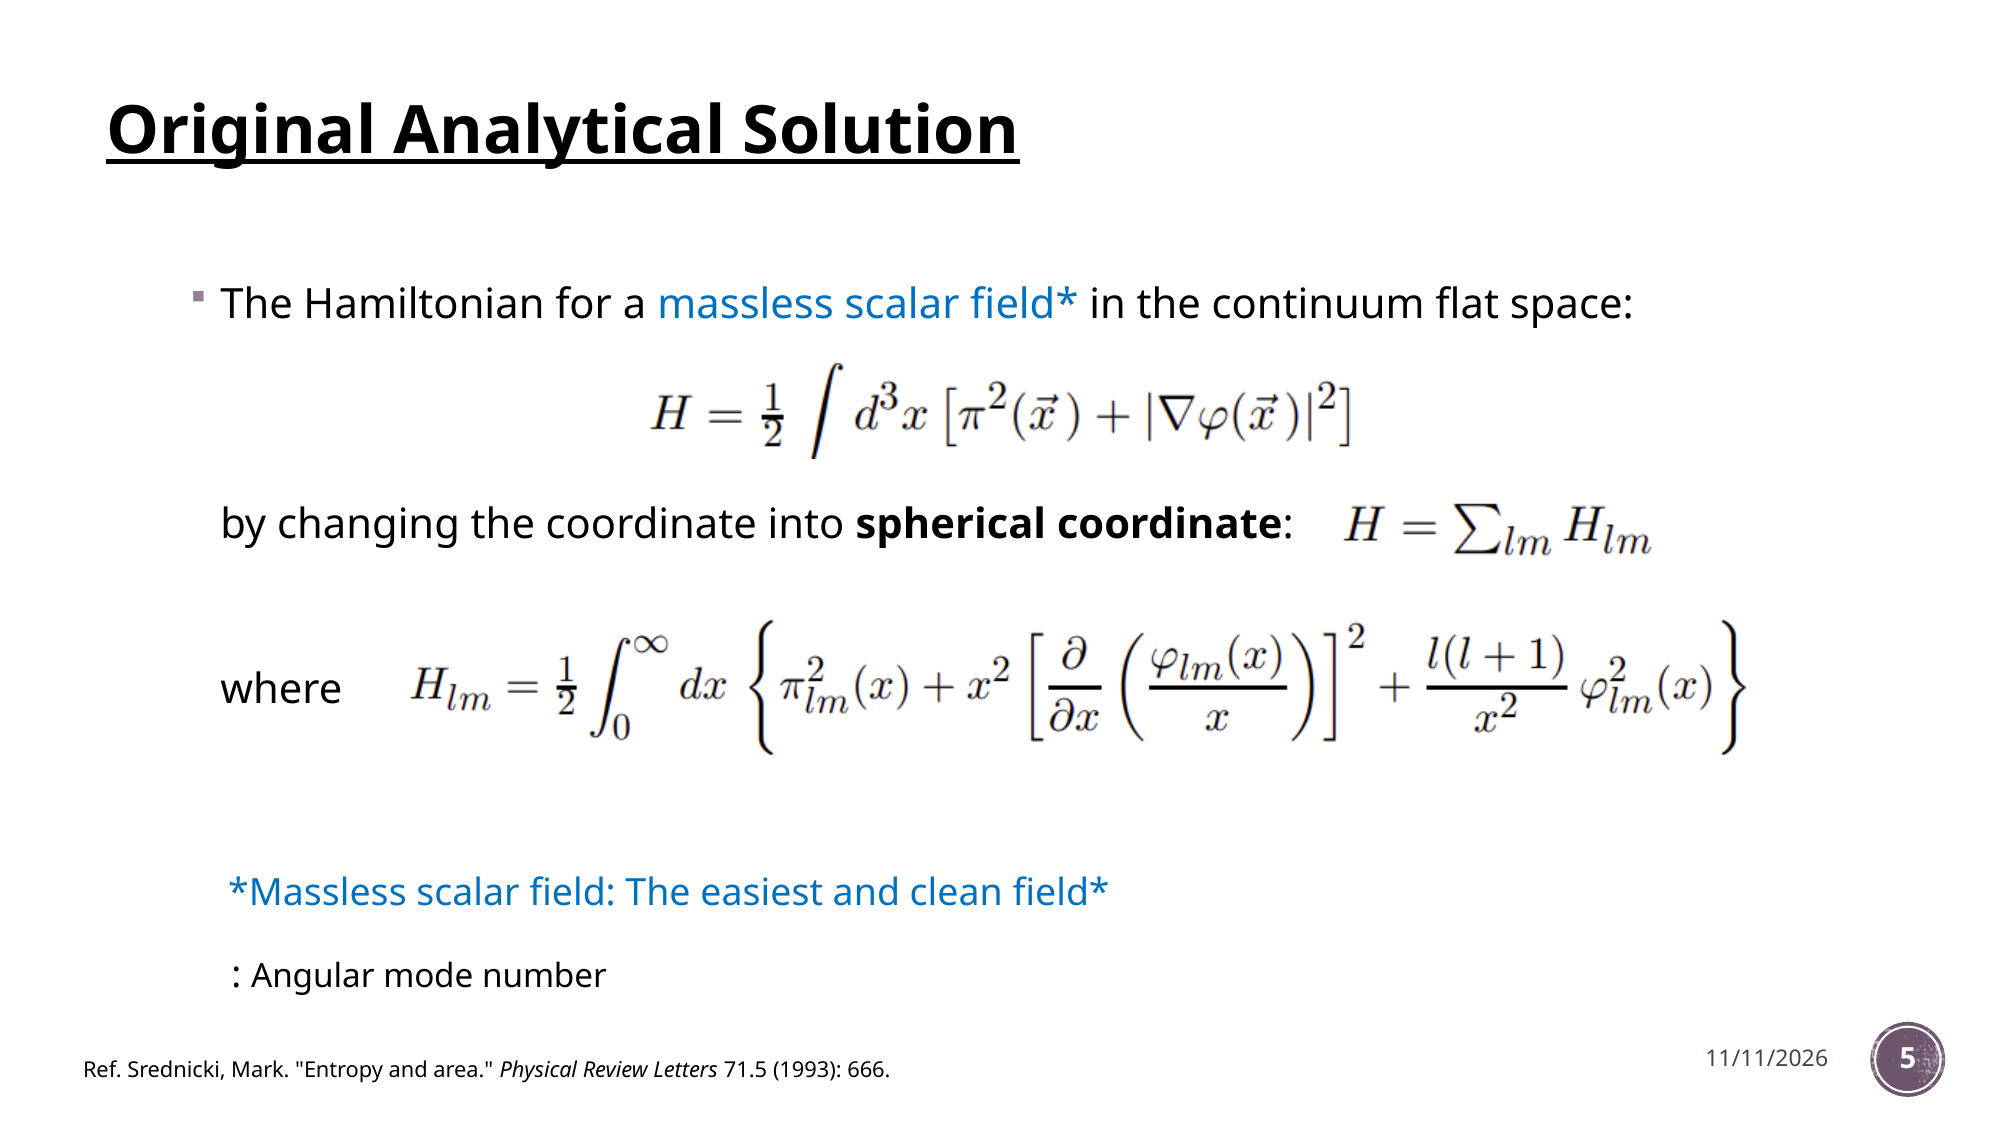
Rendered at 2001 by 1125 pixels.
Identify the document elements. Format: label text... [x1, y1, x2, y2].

text_box *Massless scalar field: The easiest and clean field* [213, 860, 1243, 921]
picture [390, 602, 1747, 765]
list The Hamiltonian for a massless scalar field* in the continuum flat space: by changing the coordinate into spherical coordinate: where [175, 263, 1961, 1103]
title Original Analytical Solution [90, 0, 1741, 264]
text_box Ref. Srednicki, Mark. "Entropy and area." Physical Review Letters 71.5 (1993): 666. [68, 1048, 1031, 1090]
picture [1335, 482, 1653, 563]
picture [643, 354, 1357, 459]
slide_number 5 [1855, 1028, 1961, 1089]
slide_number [1306, 1028, 1844, 1089]
